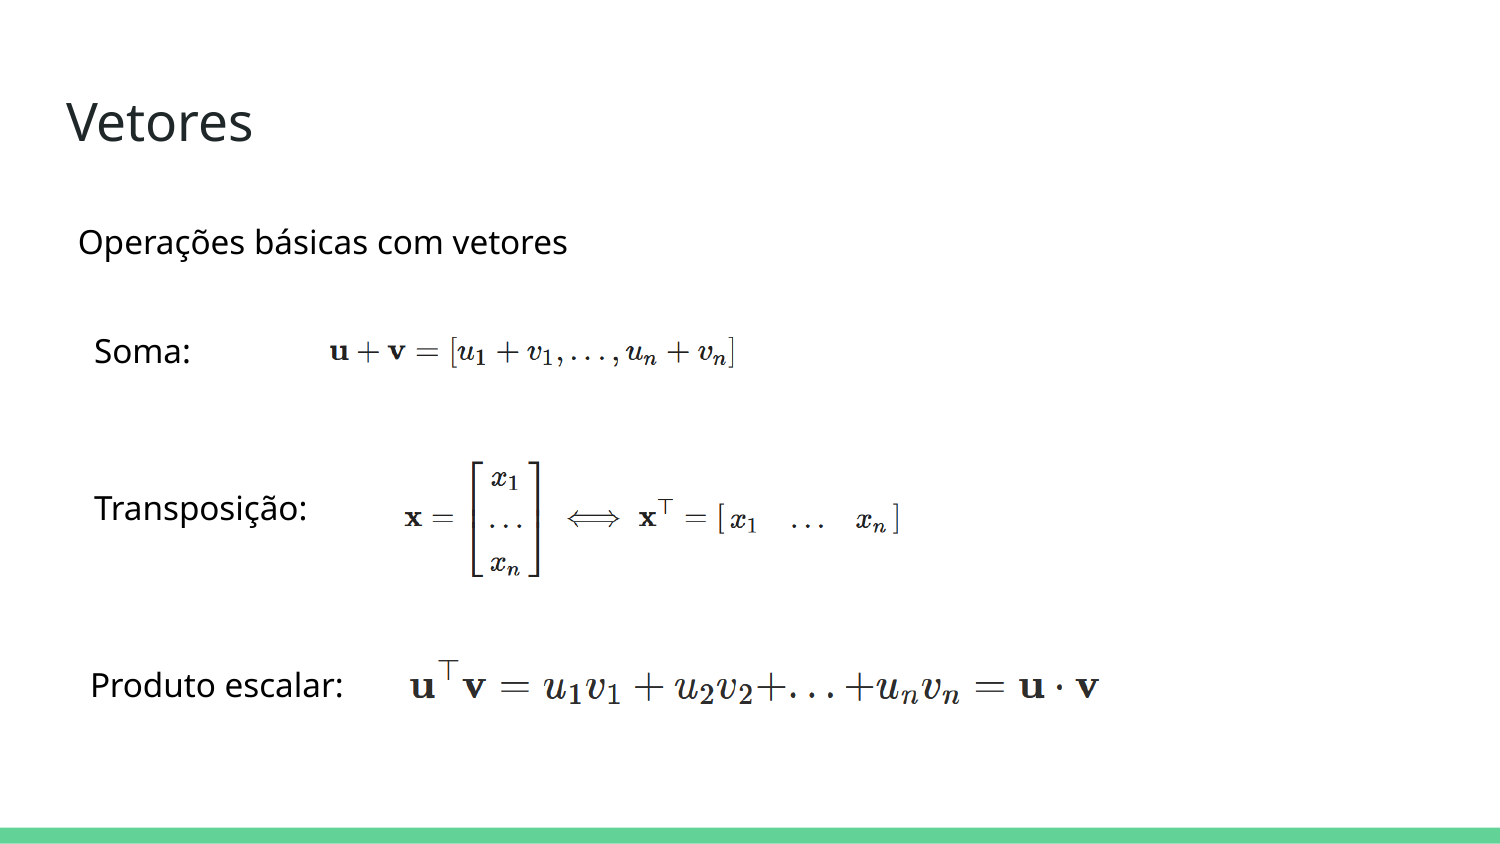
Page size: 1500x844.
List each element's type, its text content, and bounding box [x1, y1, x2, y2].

picture [318, 320, 749, 380]
picture [398, 649, 1122, 721]
text_box Produto escalar: [74, 649, 360, 720]
title Vetores [51, 72, 1449, 167]
text_box Soma: [79, 315, 262, 386]
text_box Transposição: [79, 472, 331, 543]
picture [388, 447, 917, 593]
text_box Operações básicas com vetores [63, 205, 1004, 276]
